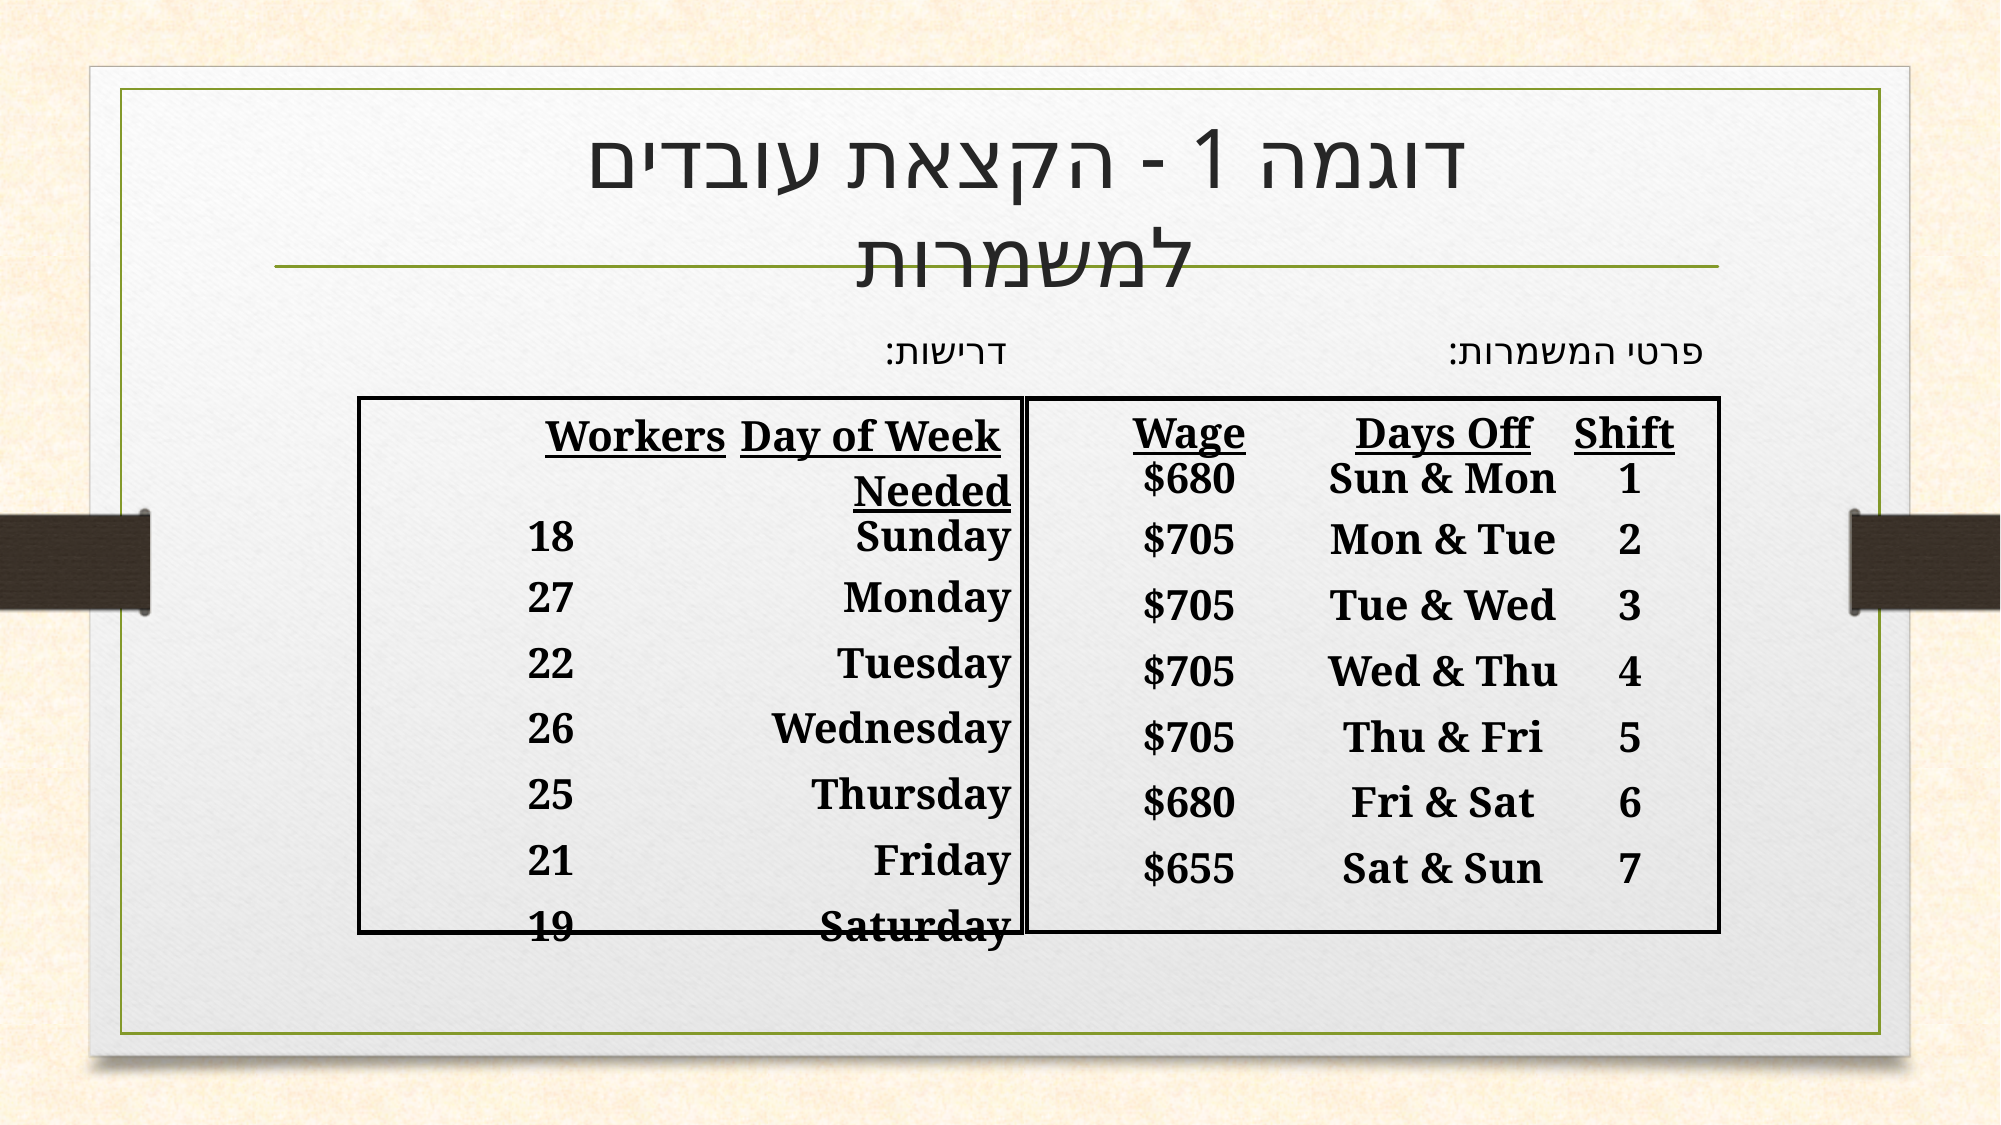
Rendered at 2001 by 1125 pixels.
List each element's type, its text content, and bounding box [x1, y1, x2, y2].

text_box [969, 394, 1720, 936]
picture [0, 0, 2001, 1125]
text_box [358, 396, 969, 933]
text_box פרטי המשמרות: [1387, 319, 1719, 380]
text_box דרישות: [690, 319, 1022, 380]
title דוגמה 1 - הקצאת עובדים למשמרות [469, 98, 1585, 313]
